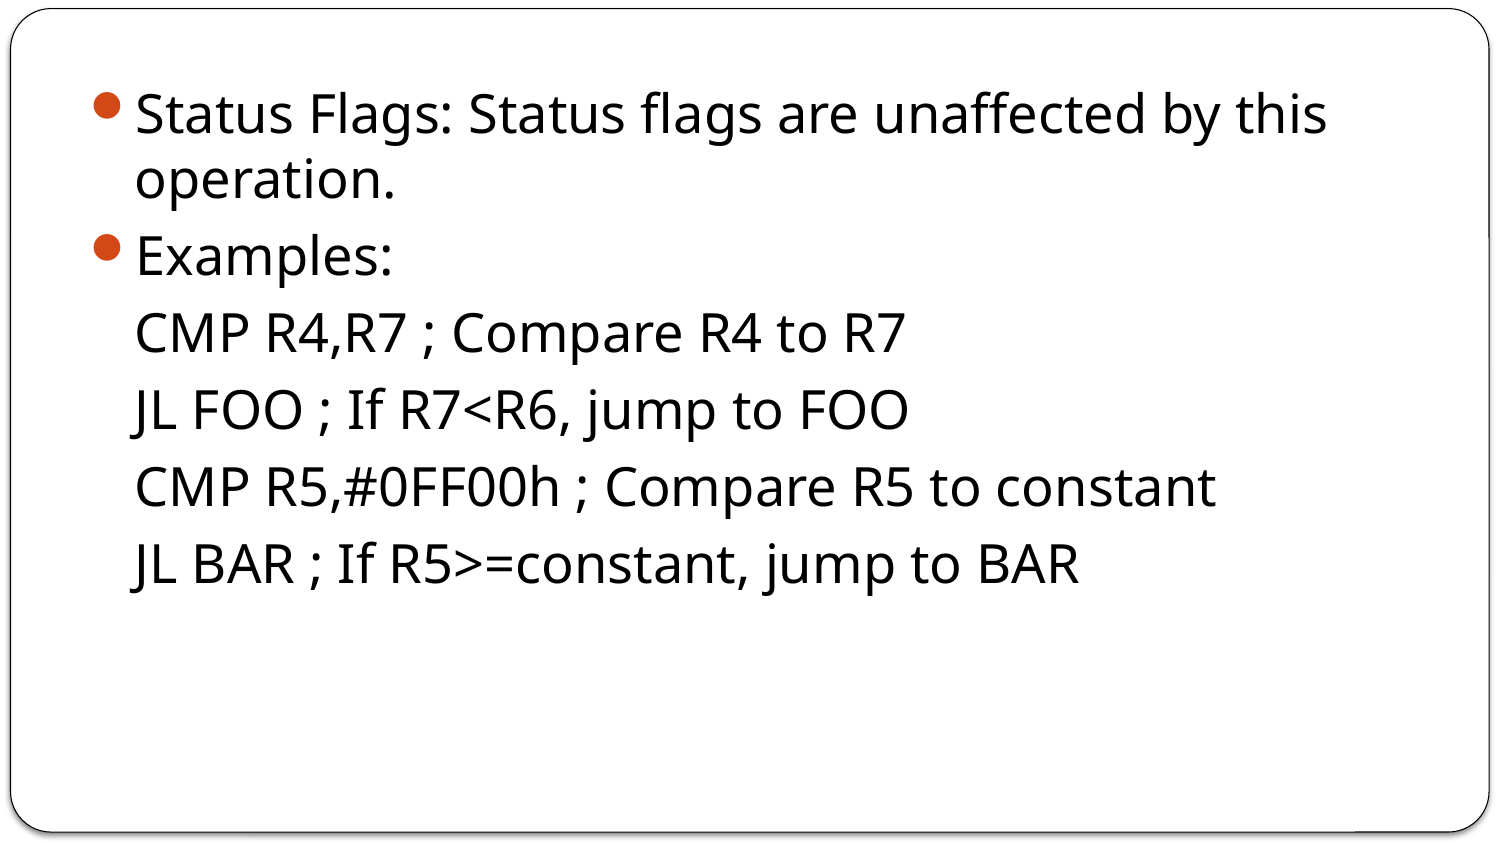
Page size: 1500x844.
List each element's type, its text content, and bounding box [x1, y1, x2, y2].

list Status Flags: Status flags are unaffected by this operation. Examples: CMP R4,R7 ; Compare R4 to R7 JL FOO ; If R7<R6, jump to FOO CMP R5,#0FF00h ; Compare R5 to constant JL BAR ; If R5>=constant, jump to BAR [75, 71, 1350, 635]
